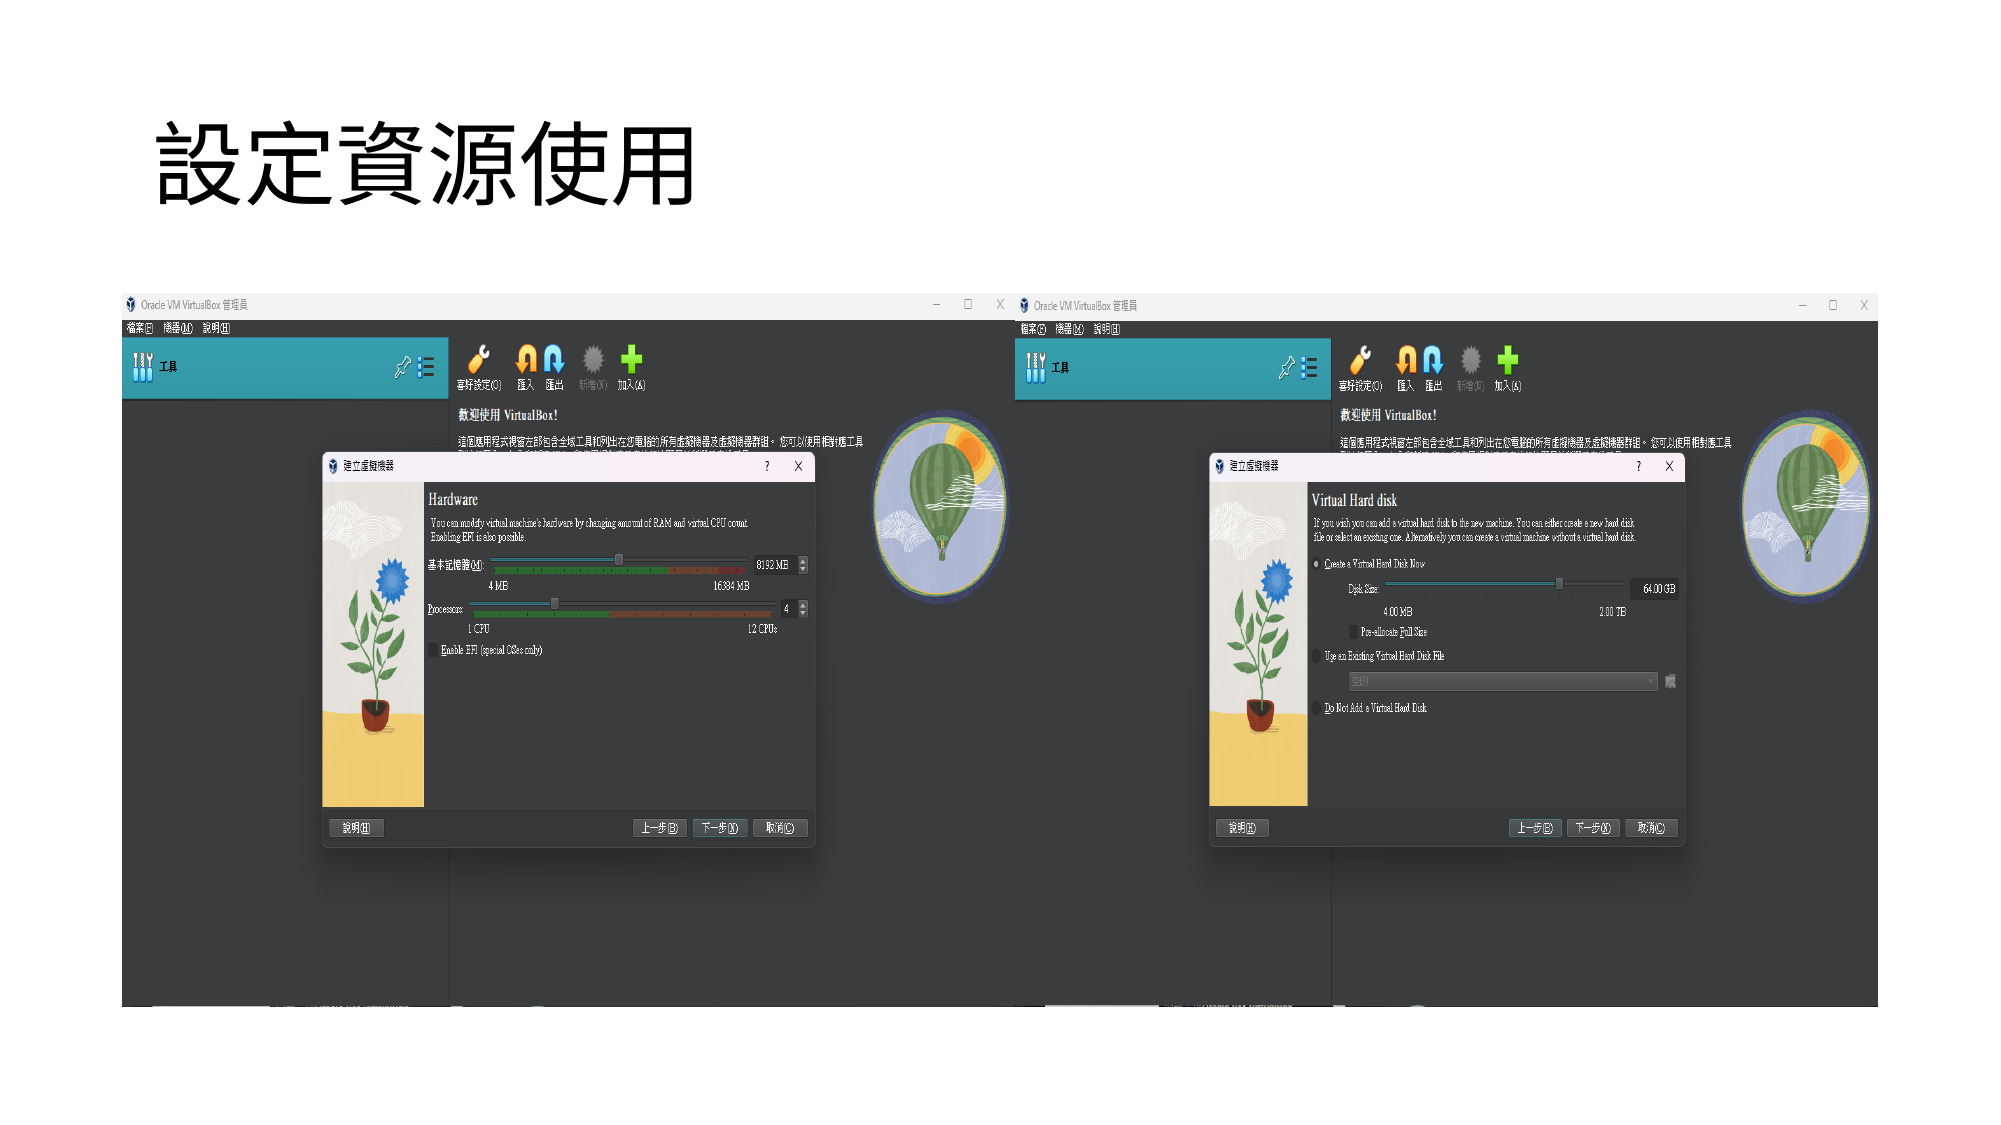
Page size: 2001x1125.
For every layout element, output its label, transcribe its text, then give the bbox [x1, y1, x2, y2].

picture [1015, 293, 1878, 1007]
title 設定資源使用 [137, 59, 1863, 278]
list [122, 293, 1015, 1007]
